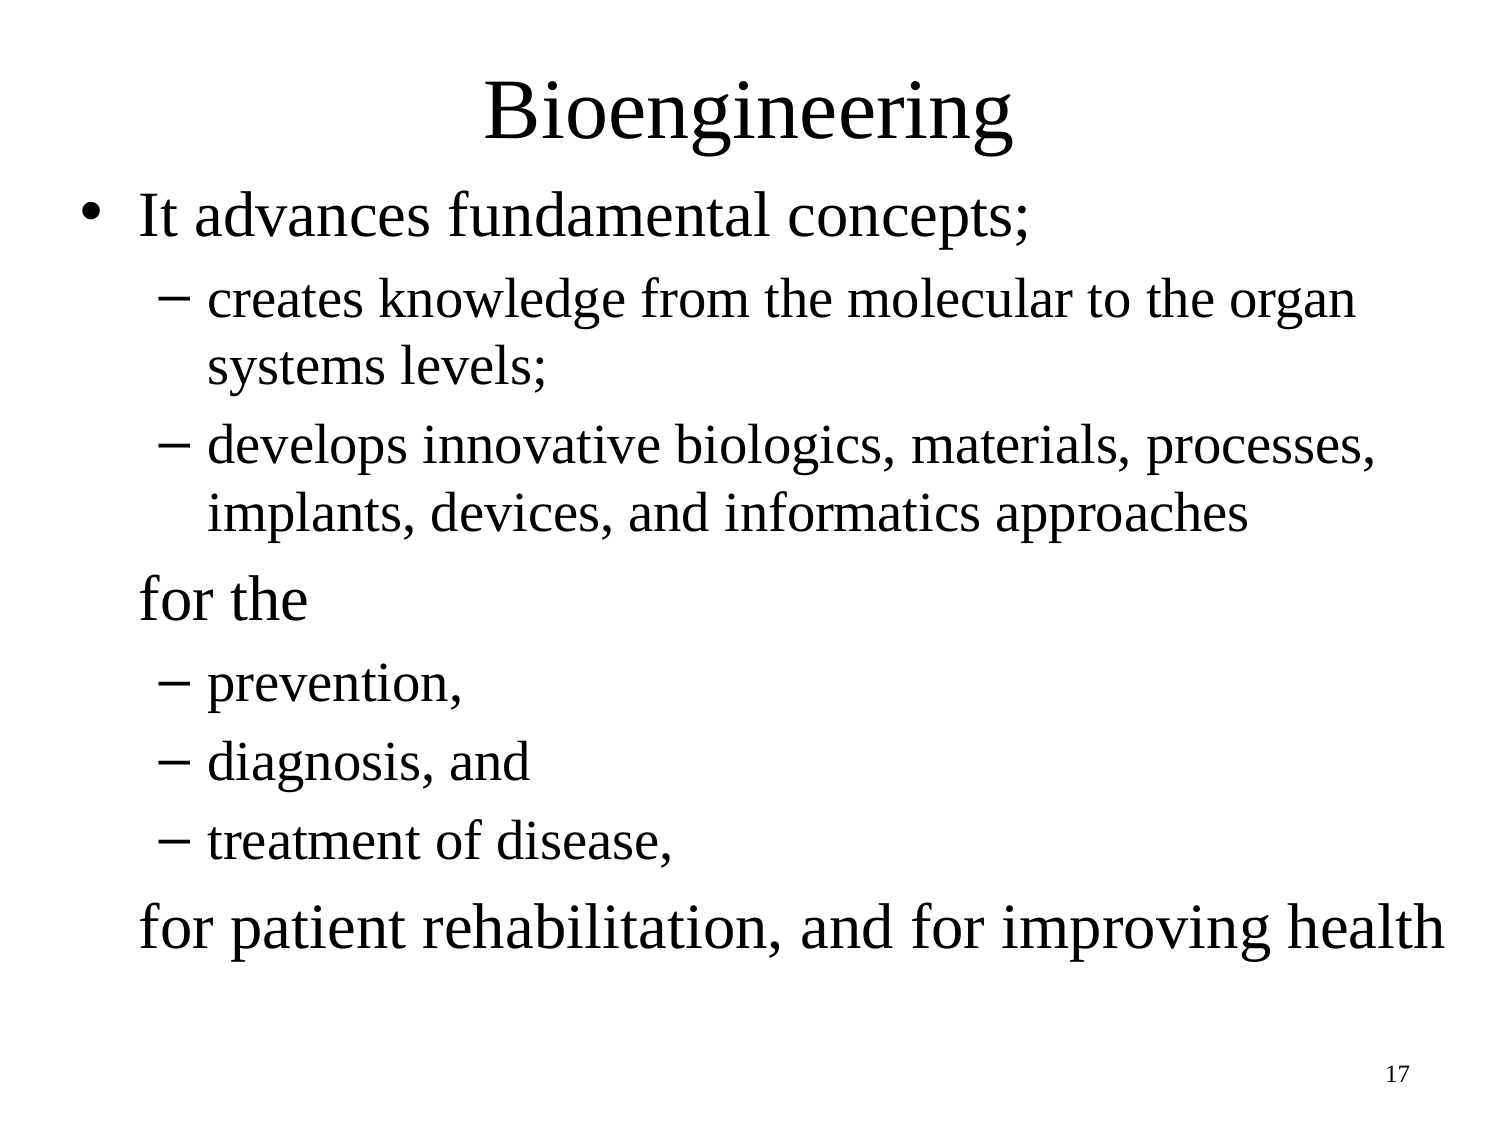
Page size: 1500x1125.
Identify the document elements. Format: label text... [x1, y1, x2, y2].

slide_number 17 [1074, 1042, 1425, 1103]
list It advances fundamental concepts; creates knowledge from the molecular to the organ systems levels; develops innovative biologics, materials, processes, implants, devices, and informatics approaches for the prevention, diagnosis, and treatment of disease, for patient rehabilitation, and for improving health [64, 164, 1465, 1002]
title Bioengineering [75, 45, 1425, 164]
